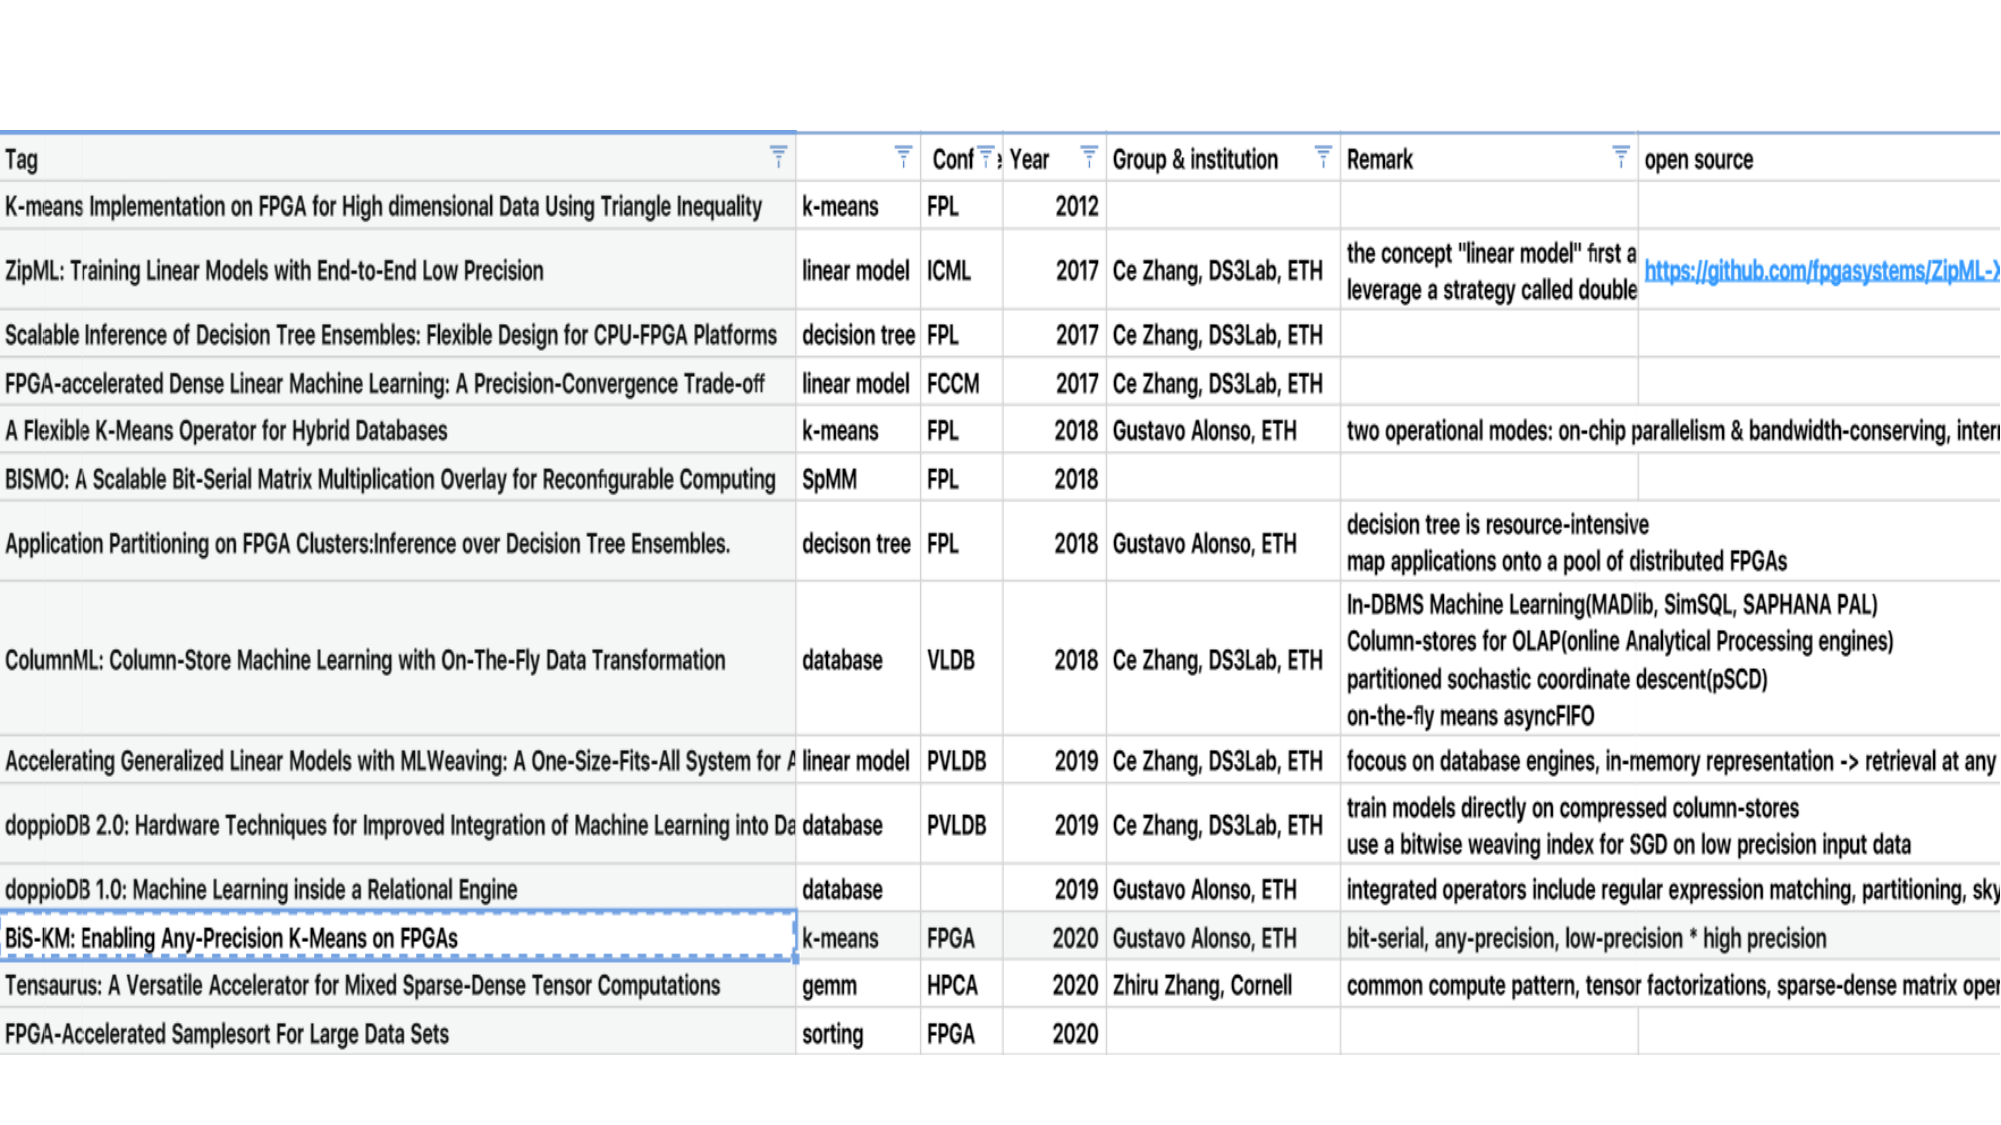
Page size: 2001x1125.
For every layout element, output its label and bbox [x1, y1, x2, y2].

picture [0, 130, 2000, 1055]
